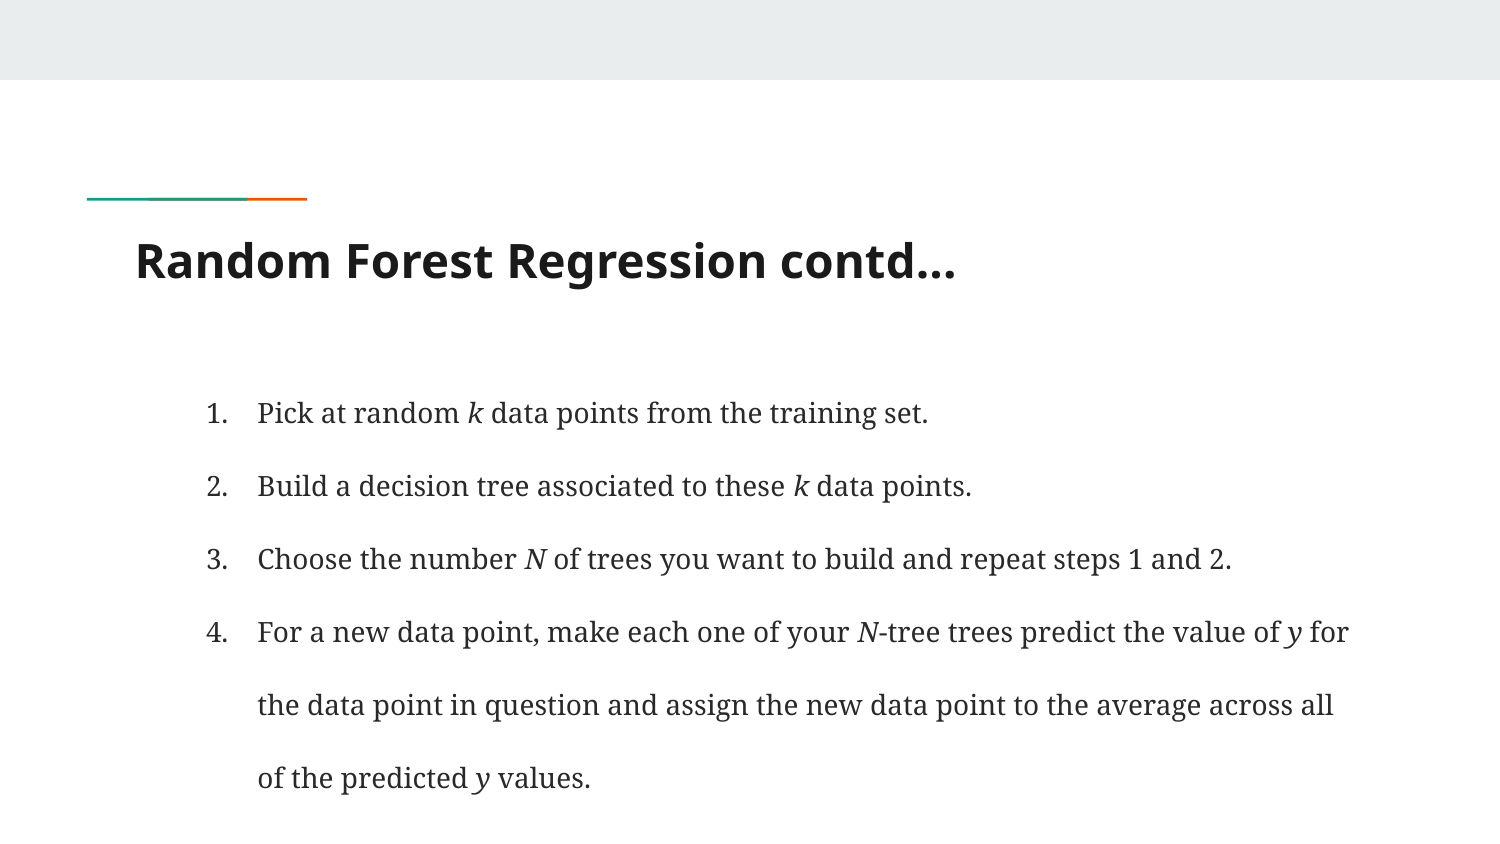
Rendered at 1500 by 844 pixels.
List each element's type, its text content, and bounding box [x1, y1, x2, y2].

list Pick at random k data points from the training set. Build a decision tree associated to these k data points. Choose the number N of trees you want to build and repeat steps 1 and 2. For a new data point, make each one of your N-tree trees predict the value of y for the data point in question and assign the new data point to the average across all of the predicted y values. [119, 341, 1381, 712]
title Random Forest Regression contd... [119, 216, 1381, 305]
